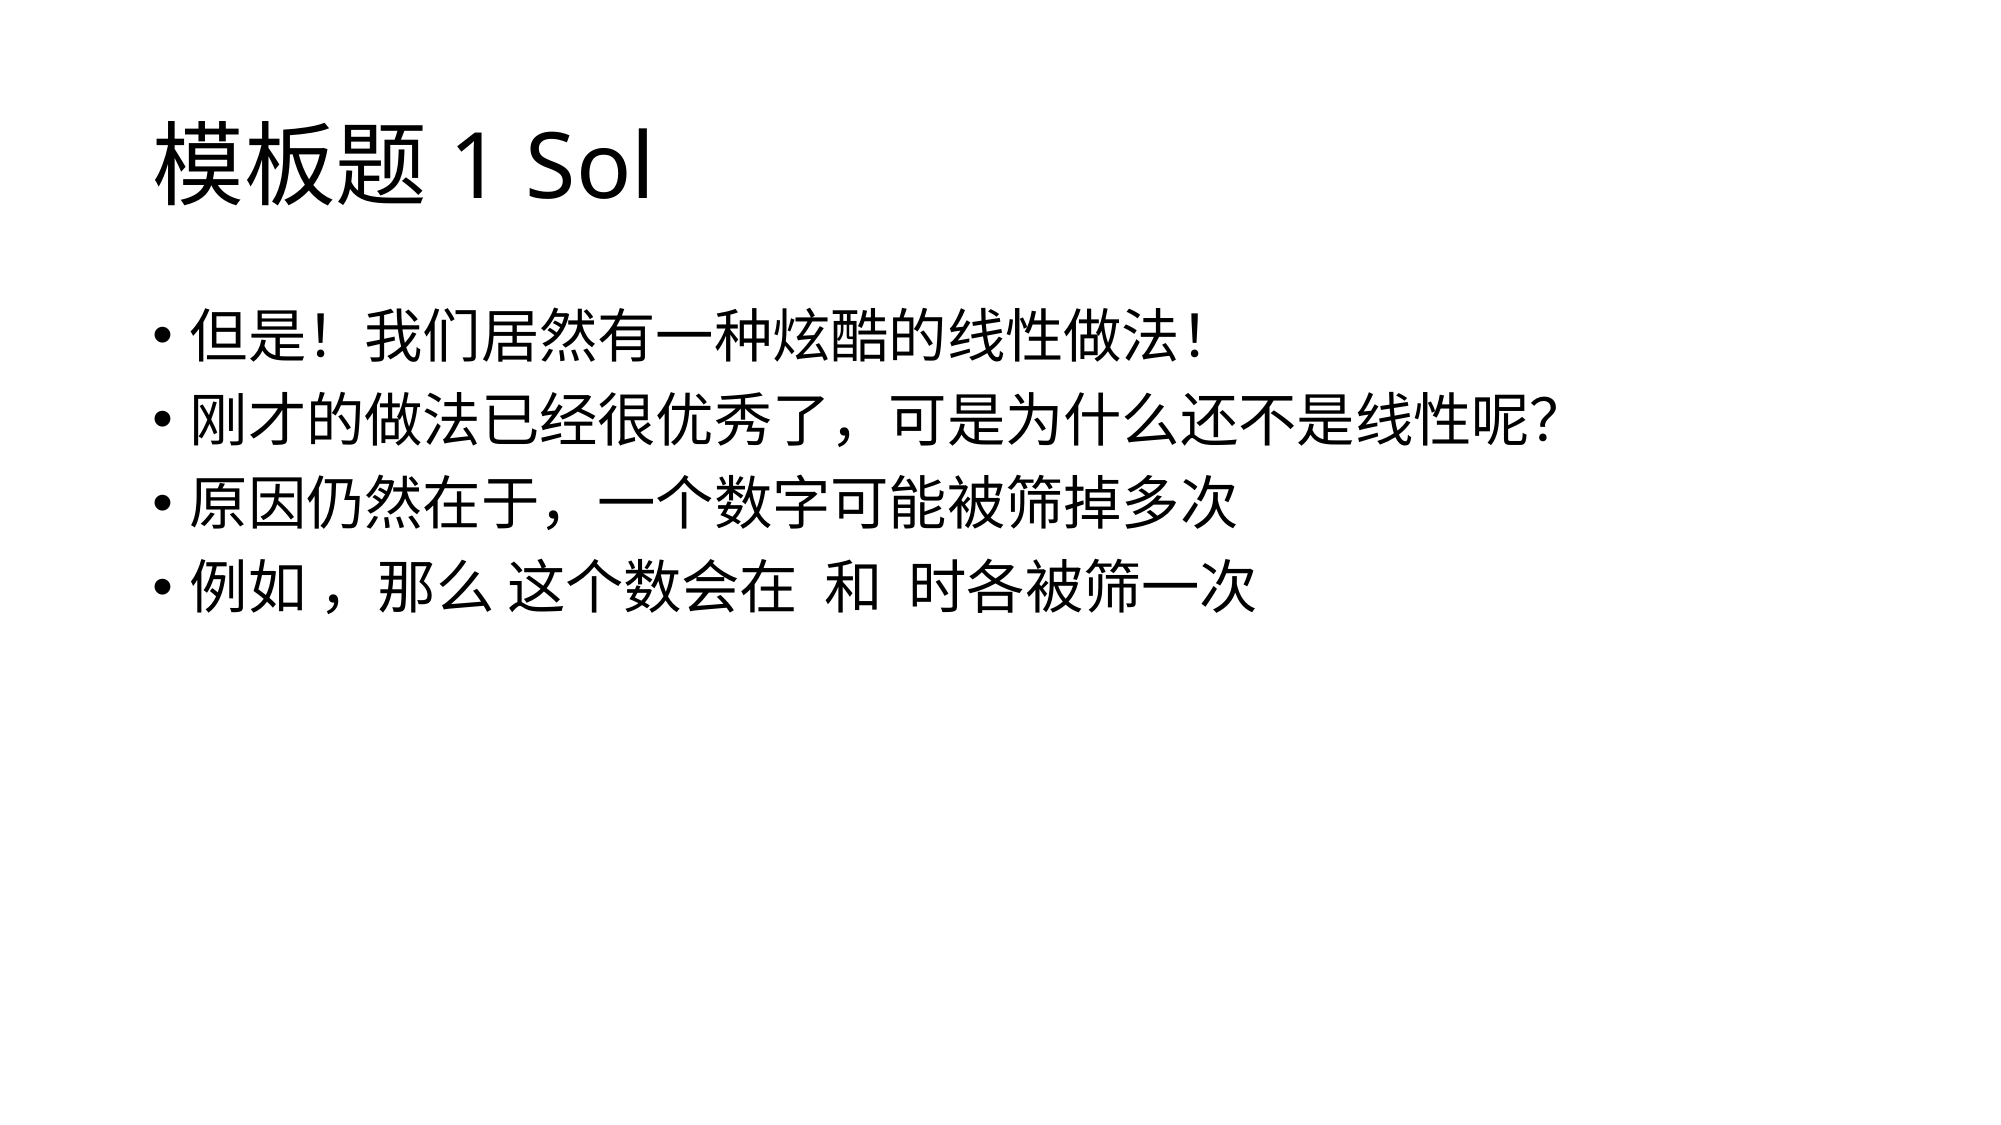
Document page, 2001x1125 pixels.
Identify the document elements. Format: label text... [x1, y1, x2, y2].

title 模板题1 Sol [137, 59, 1863, 278]
